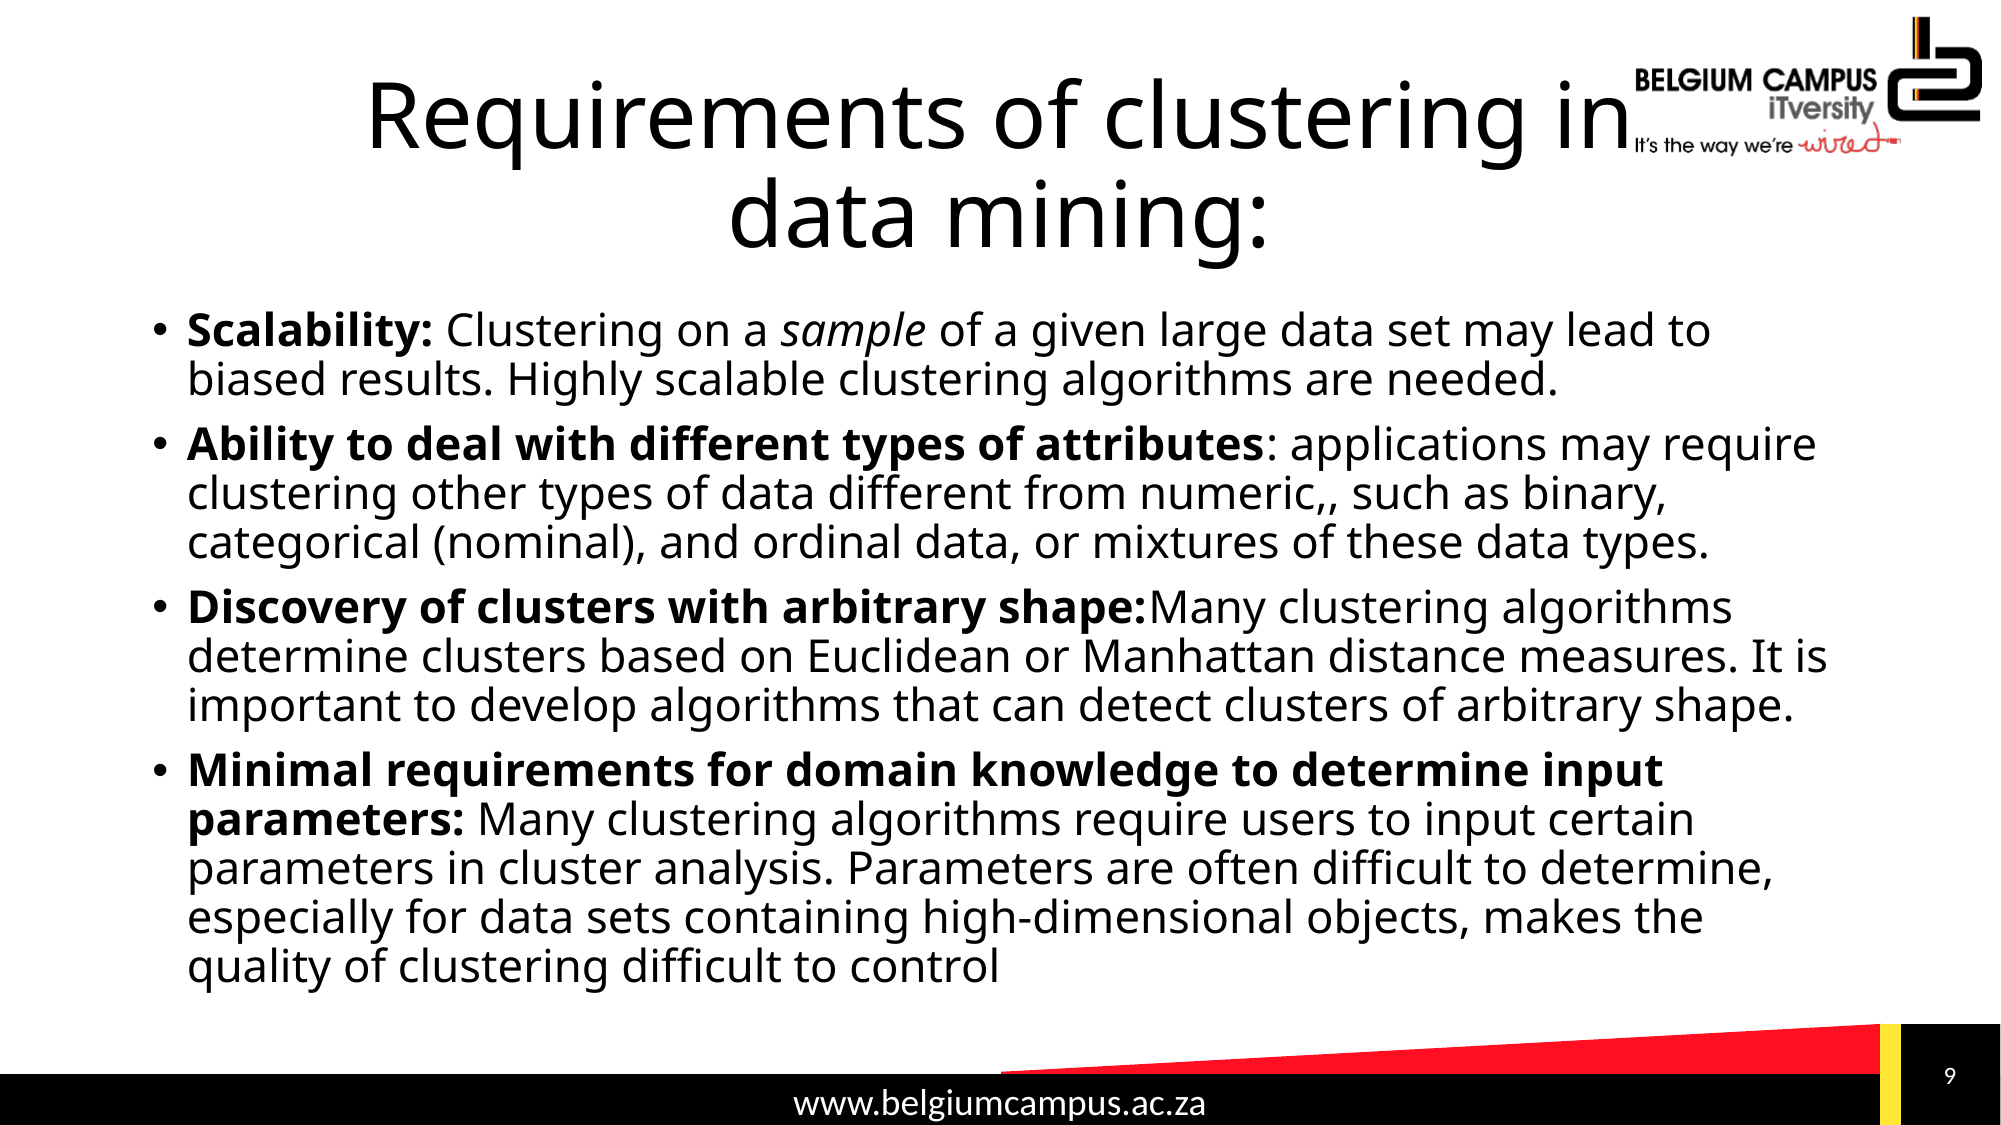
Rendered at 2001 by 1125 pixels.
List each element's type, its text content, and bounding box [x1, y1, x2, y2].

picture [1631, 0, 1986, 198]
title Requirements of clustering in data mining: [137, 59, 1863, 278]
list Scalability: Clustering on a sample of a given large data set may lead to biased results. Highly scalable clustering algorithms are needed. Ability to deal with different types of attributes: applications may require clustering other types of data different from numeric,, such as binary, categorical (nominal), and ordinal data, or mixtures of these data types. Discovery of clusters with arbitrary shape:Many clustering algorithms determine clusters based on Euclidean or Manhattan distance measures. It is important to develop algorithms that can detect clusters of arbitrary shape. Minimal requirements for domain knowledge to determine input parameters: Many clustering algorithms require users to input certain parameters in cluster analysis. Parameters are often difficult to determine, especially for data sets containing high-dimensional objects, makes the quality of clustering difficult to control [137, 299, 1863, 1014]
